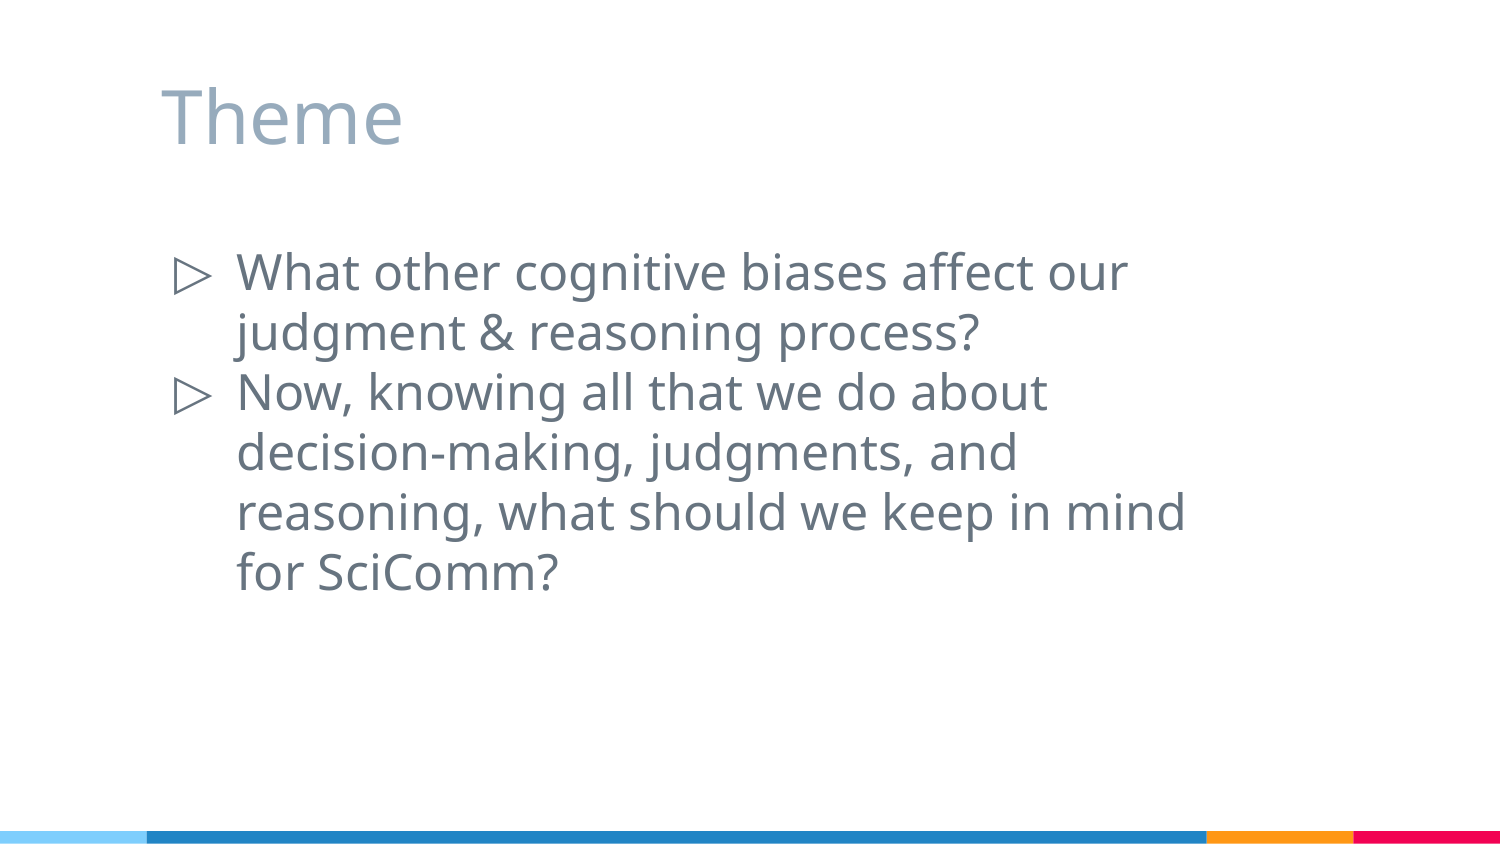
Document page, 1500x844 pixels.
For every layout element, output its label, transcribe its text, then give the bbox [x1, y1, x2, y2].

list What other cognitive biases affect our judgment & reasoning process? Now, knowing all that we do about decision-making, judgments, and reasoning, what should we keep in mind for SciComm? [146, 225, 1207, 809]
title Theme [146, 33, 1207, 175]
